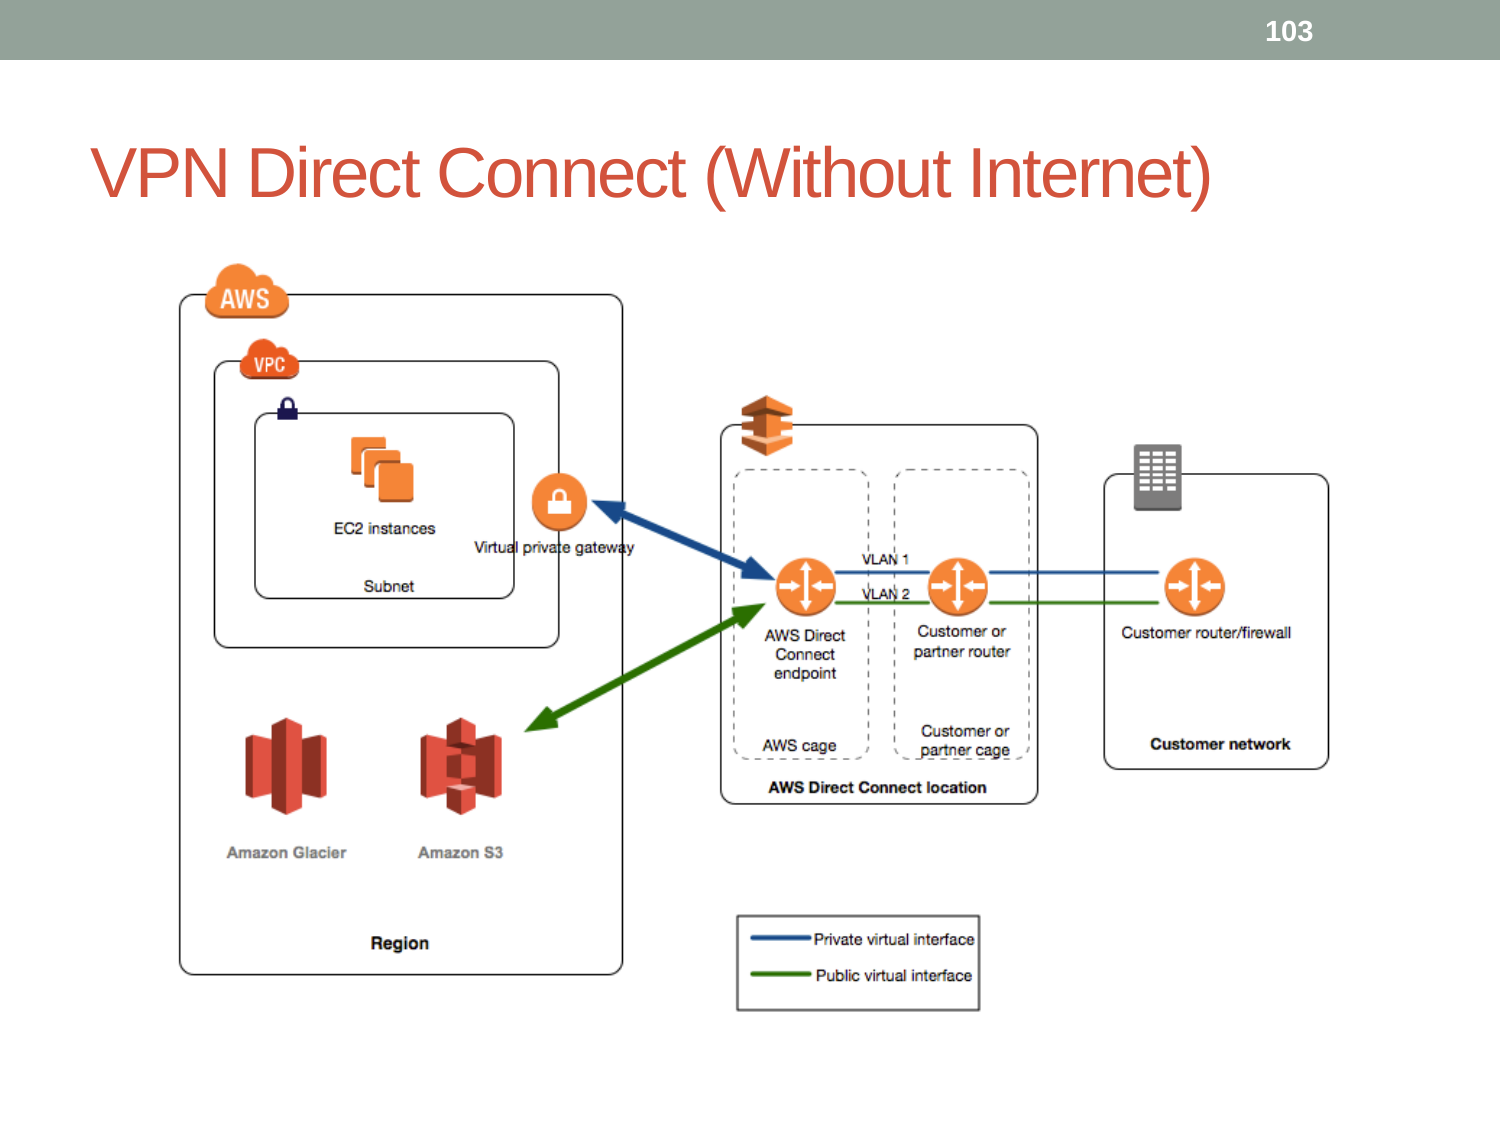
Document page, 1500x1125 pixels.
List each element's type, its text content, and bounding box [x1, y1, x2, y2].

slide_number 103 [1250, 3, 1425, 57]
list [159, 255, 1341, 1019]
title VPN Direct Connect (Without Internet) [75, 87, 1425, 250]
